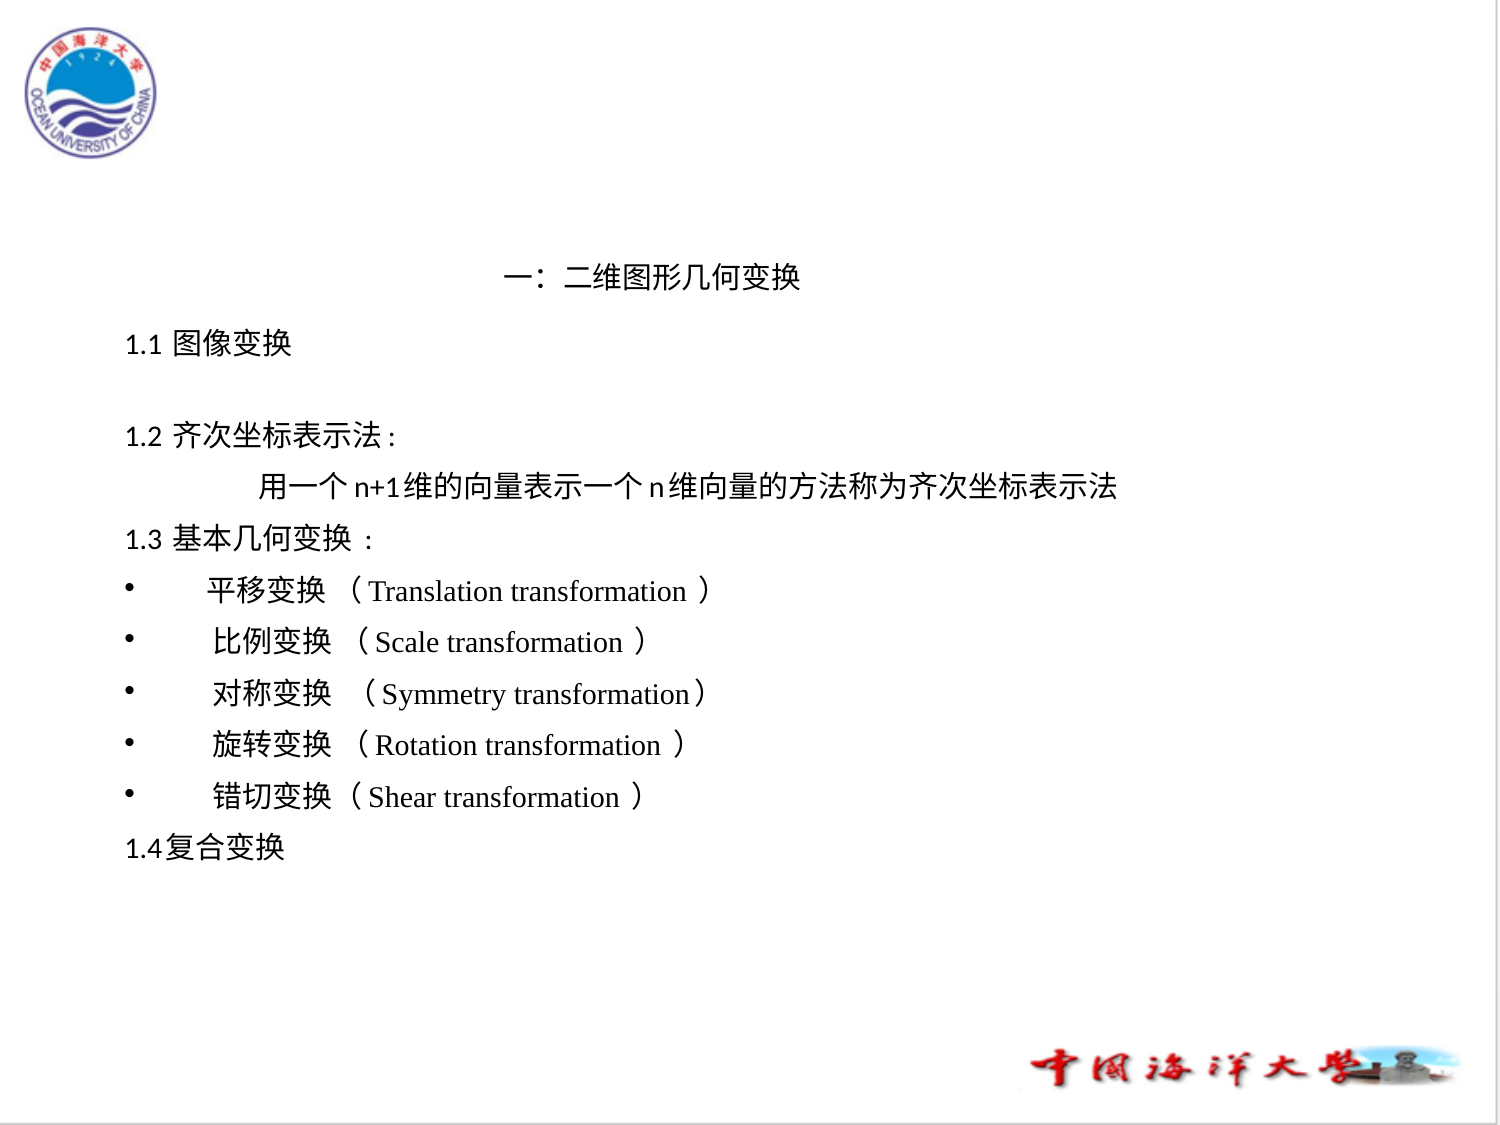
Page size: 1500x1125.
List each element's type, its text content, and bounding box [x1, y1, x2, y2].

picture [0, 0, 1500, 1125]
subtitle 1.1 图像变换 1.2 齐次坐标表示法: 用一个n+1维的向量表示一个n维向量的方法称为齐次坐标表示法 1.3 基本几何变换 : 平移变换 （Translation transformation ） 比例变换 （Scale transformation ） 对称变换 （Symmetry transformation） 旋转变换 （Rotation transformation ） 错切变换（Shear transformation ） 1.4复合变换 [109, 316, 1268, 883]
title 一：二维图形几何变换 [136, 210, 1175, 316]
